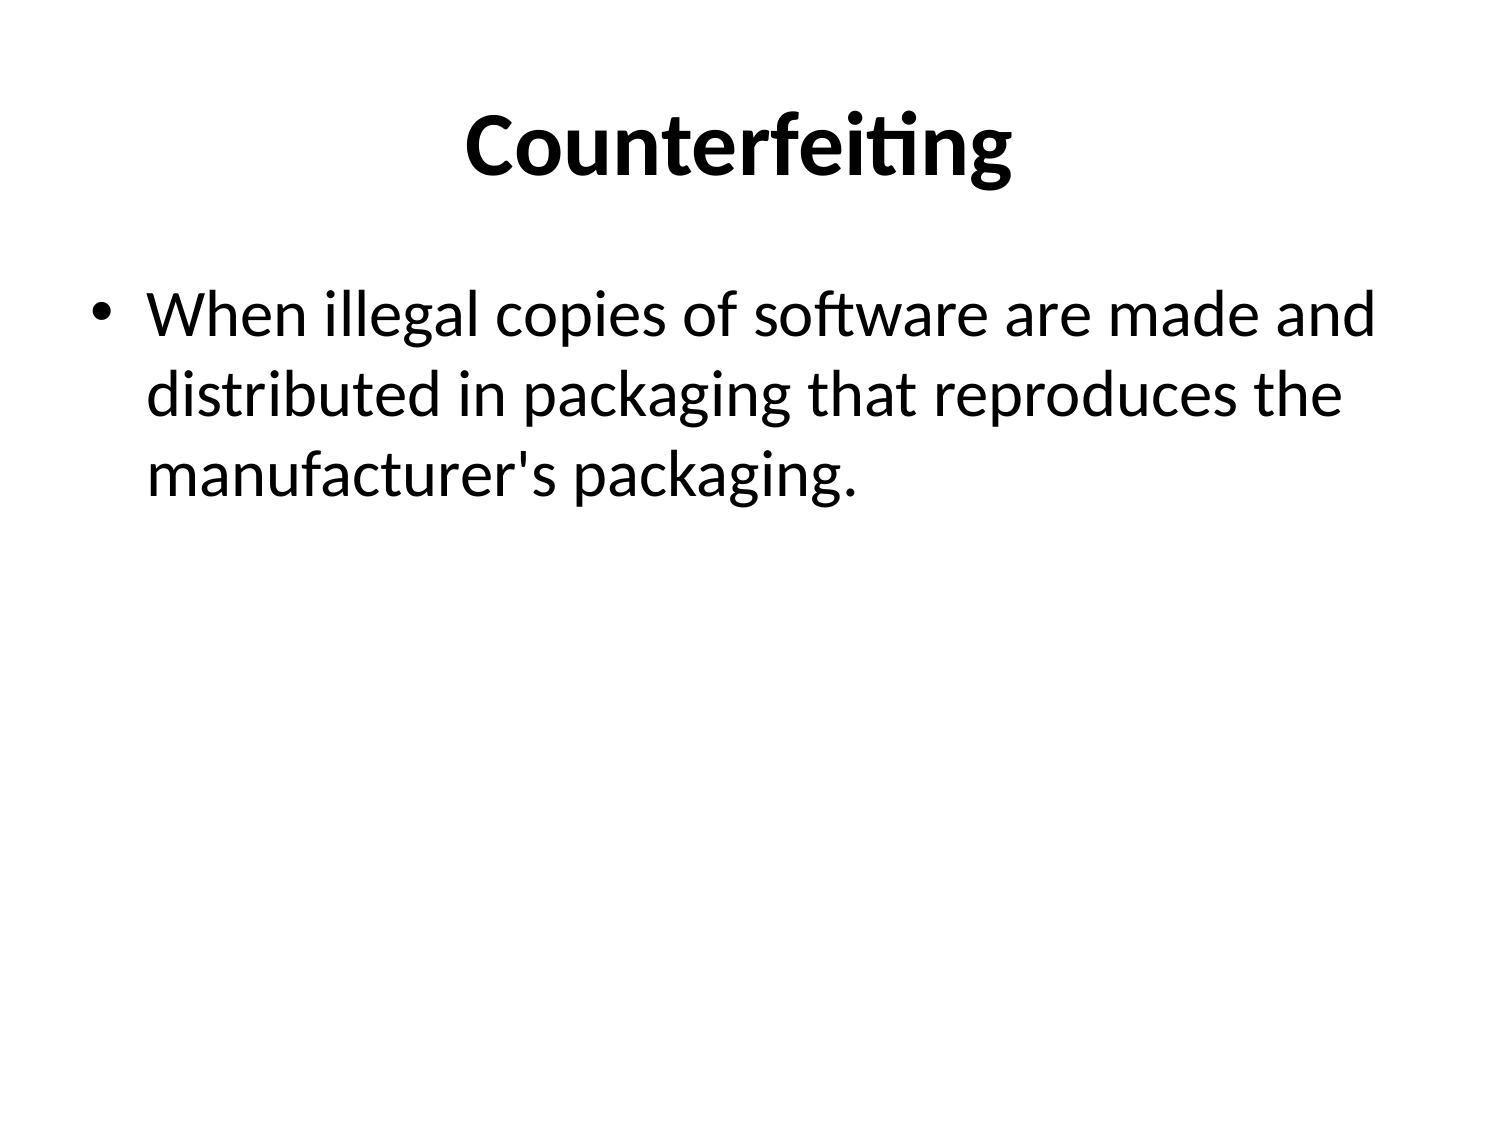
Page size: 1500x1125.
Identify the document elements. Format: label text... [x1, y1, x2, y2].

list When illegal copies of software are made and distributed in packaging that reproduces the manufacturer's packaging. [75, 262, 1425, 1005]
title Counterfeiting [75, 45, 1425, 233]
